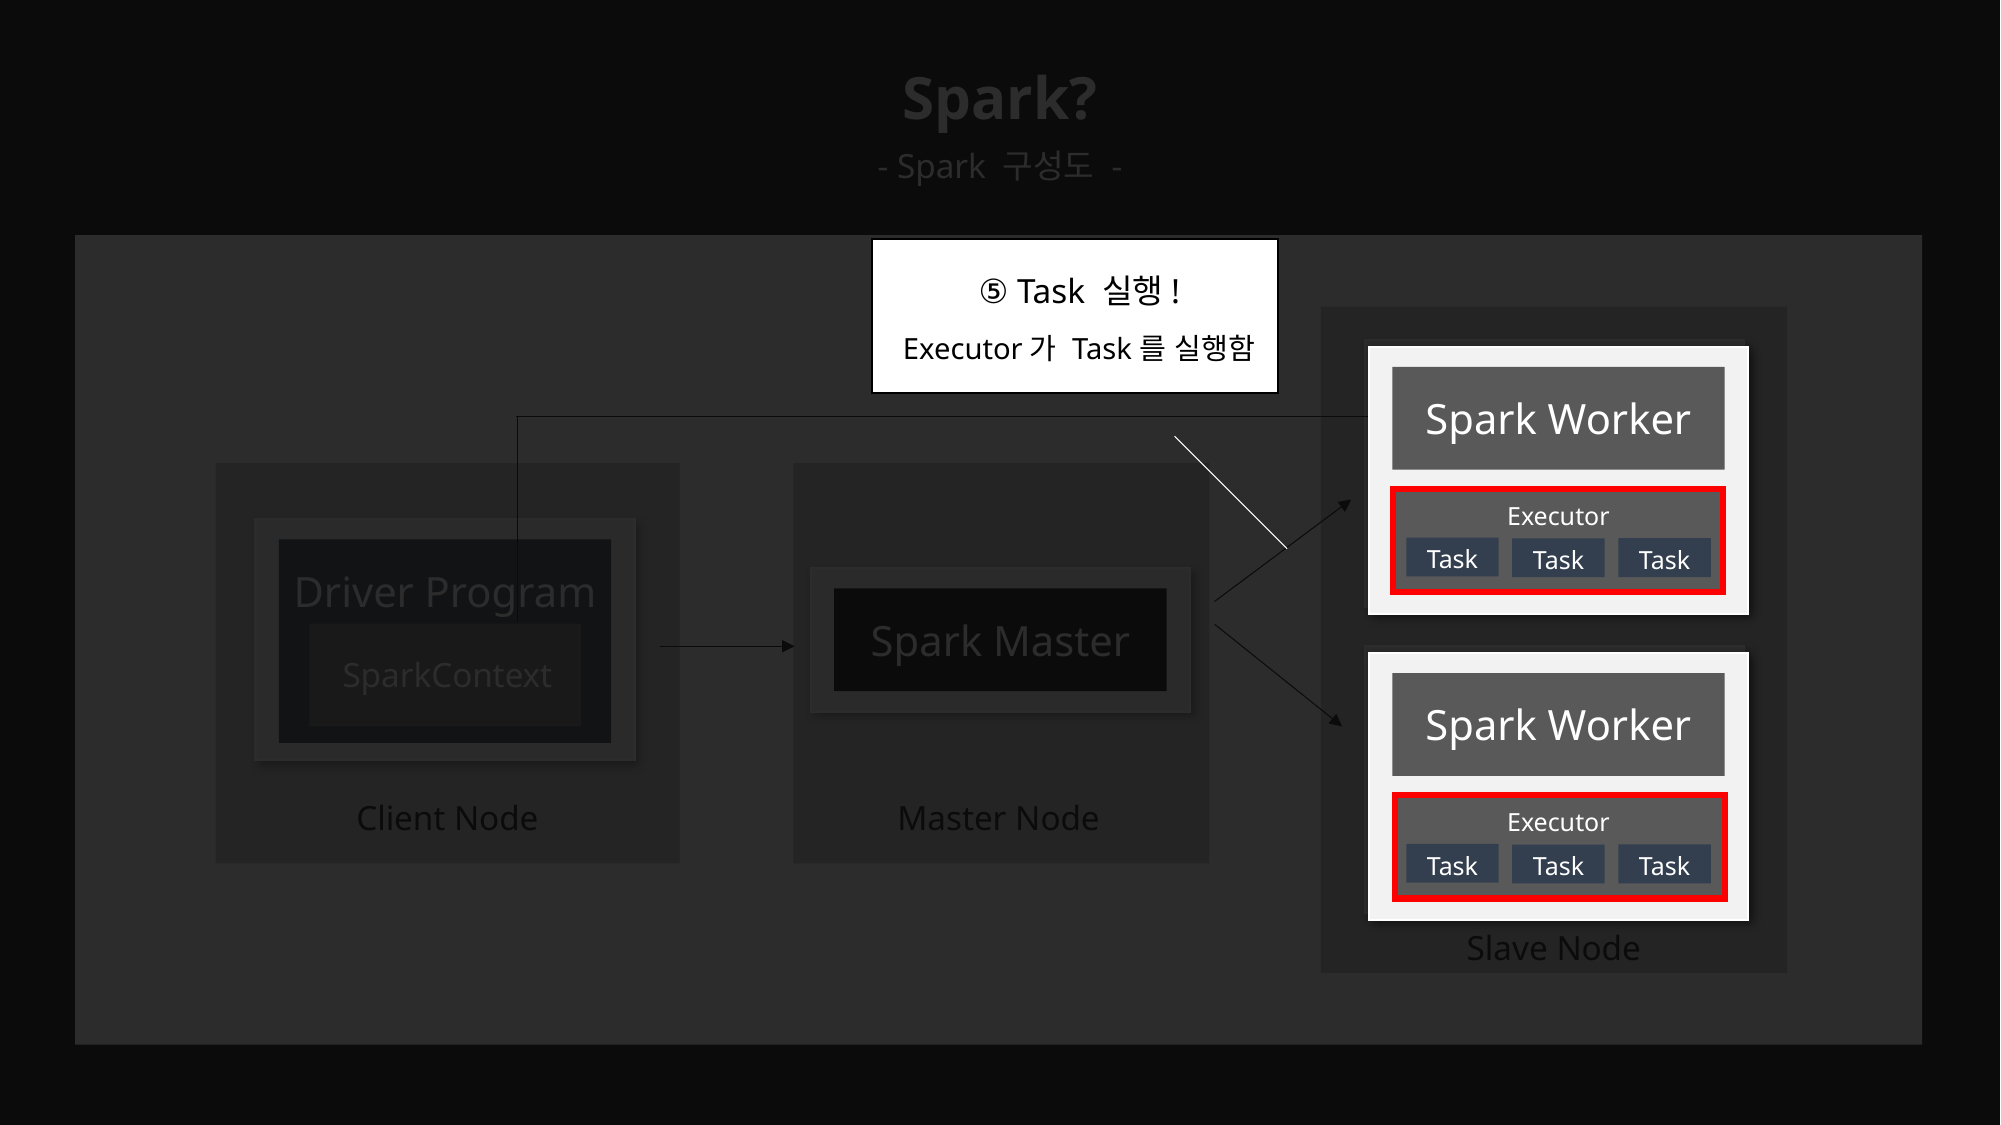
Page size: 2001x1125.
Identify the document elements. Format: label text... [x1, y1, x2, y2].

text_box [1365, 340, 1745, 416]
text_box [1368, 652, 1748, 920]
text_box ⑤ Task 실행! [963, 262, 1195, 318]
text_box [1214, 624, 1343, 727]
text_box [255, 519, 635, 761]
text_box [1174, 436, 1288, 549]
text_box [1368, 346, 1748, 614]
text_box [1214, 499, 1352, 602]
text_box Executor가 Task를 실행함 [888, 322, 1271, 373]
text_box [1365, 646, 1745, 914]
text_box [871, 238, 1279, 394]
text_box [0, 0, 2000, 1125]
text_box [810, 568, 1190, 712]
